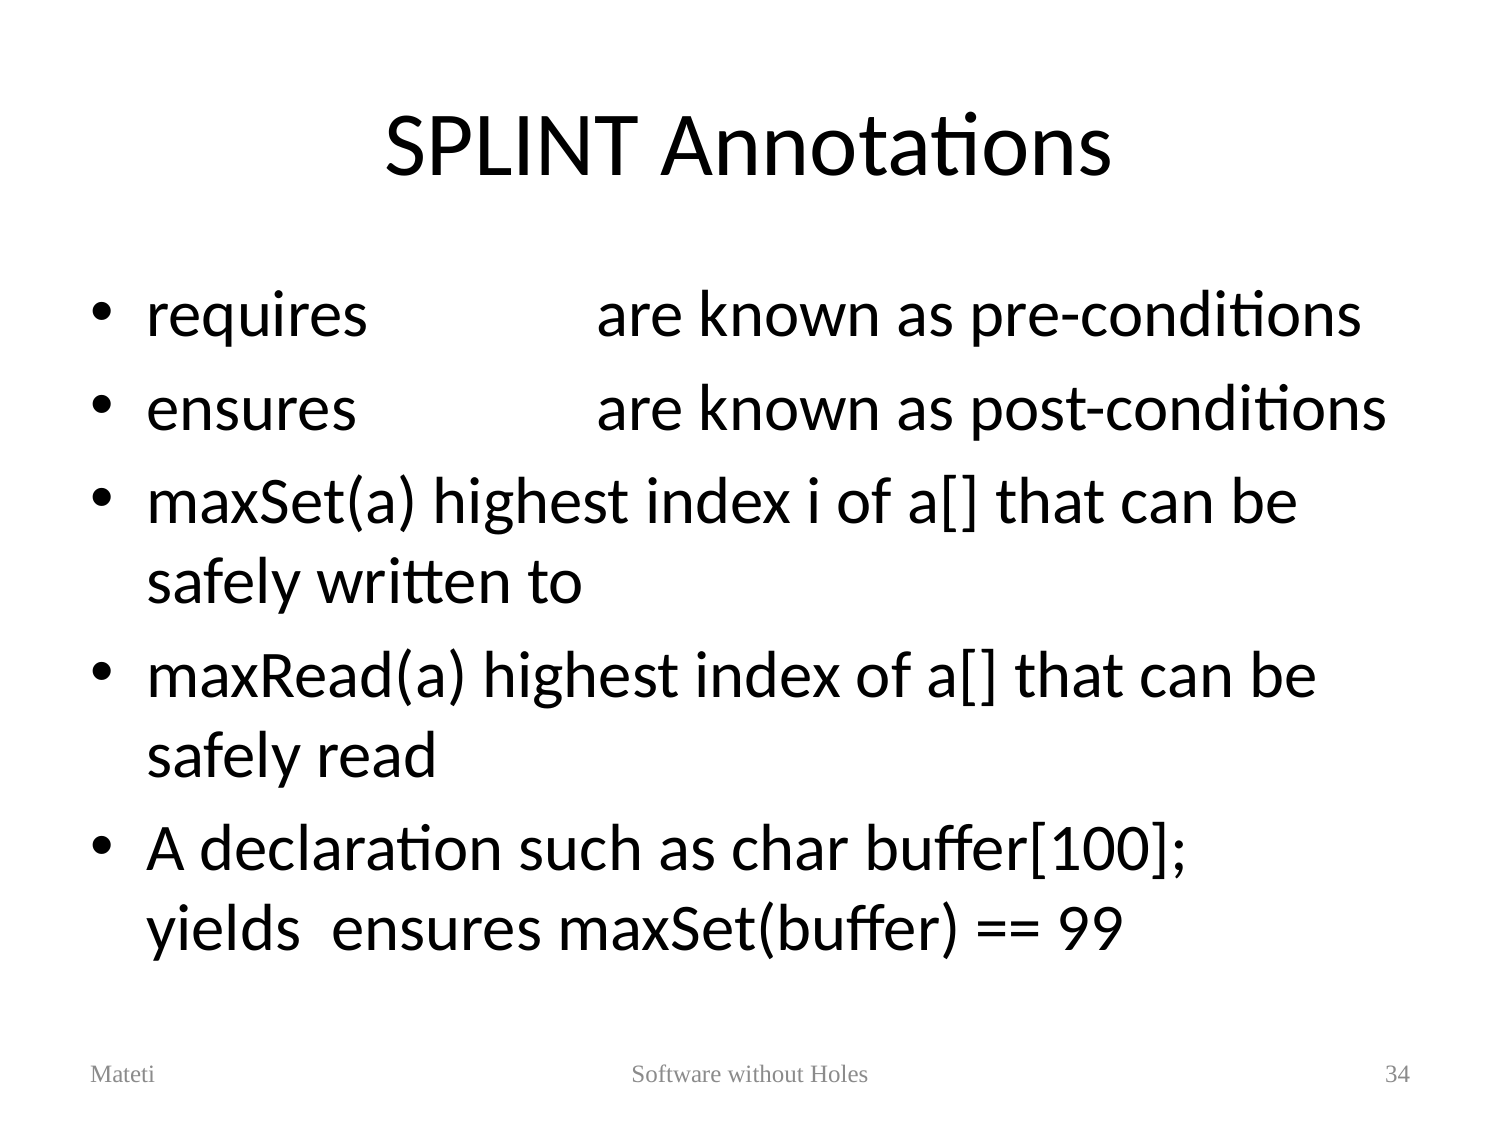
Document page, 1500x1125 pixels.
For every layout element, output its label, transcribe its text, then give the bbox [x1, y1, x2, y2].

slide_number 34 [1074, 1042, 1425, 1103]
slide_number Mateti [75, 1042, 425, 1103]
footer Software without Holes [512, 1042, 988, 1103]
title SPLINT Annotations [75, 45, 1425, 233]
list requires are known as pre-conditions ensures are known as post-conditions maxSet(a) highest index i of a[] that can be safely written to maxRead(a) highest index of a[] that can be safely read A declaration such as char buffer[100]; yields ensures maxSet(buffer) == 99 [75, 262, 1425, 1005]
